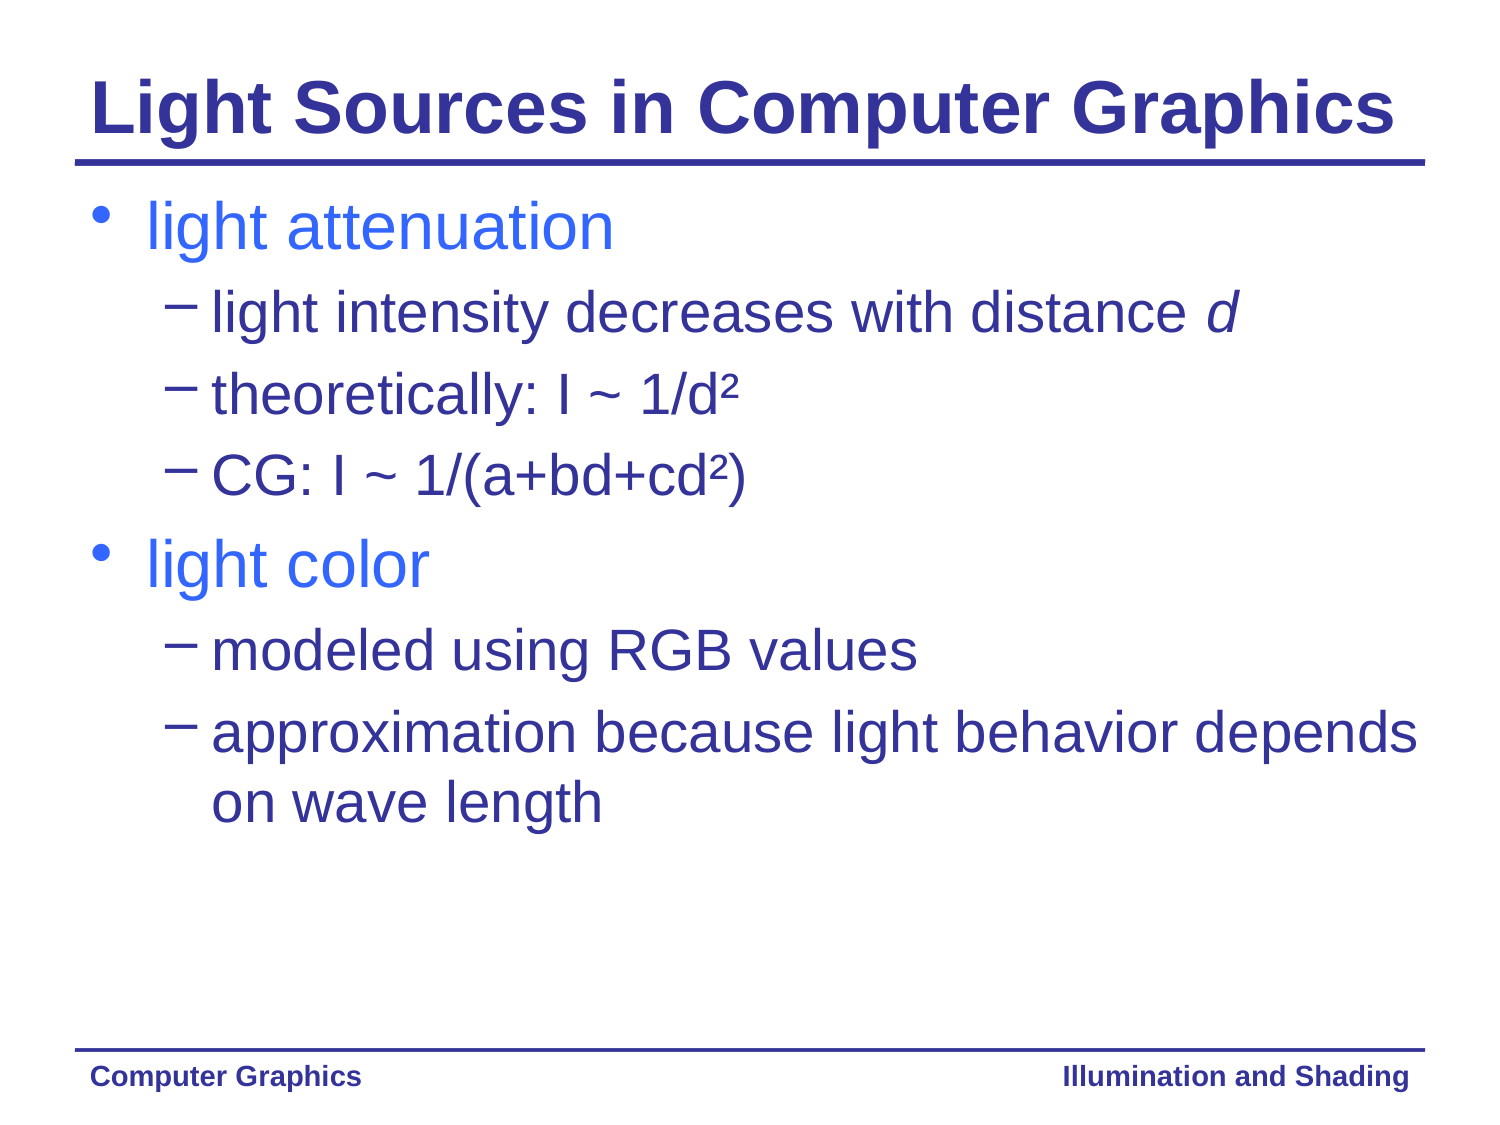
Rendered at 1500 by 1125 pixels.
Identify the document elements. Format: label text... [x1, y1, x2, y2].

list light attenuation light intensity decreases with distance d theoretically: I ~ 1/d² CG: I ~ 1/(a+bd+cd²) light color modeled using RGB values approximation because light behavior depends on wave length [75, 174, 1463, 1038]
title Light Sources in Computer Graphics [75, 45, 1425, 163]
